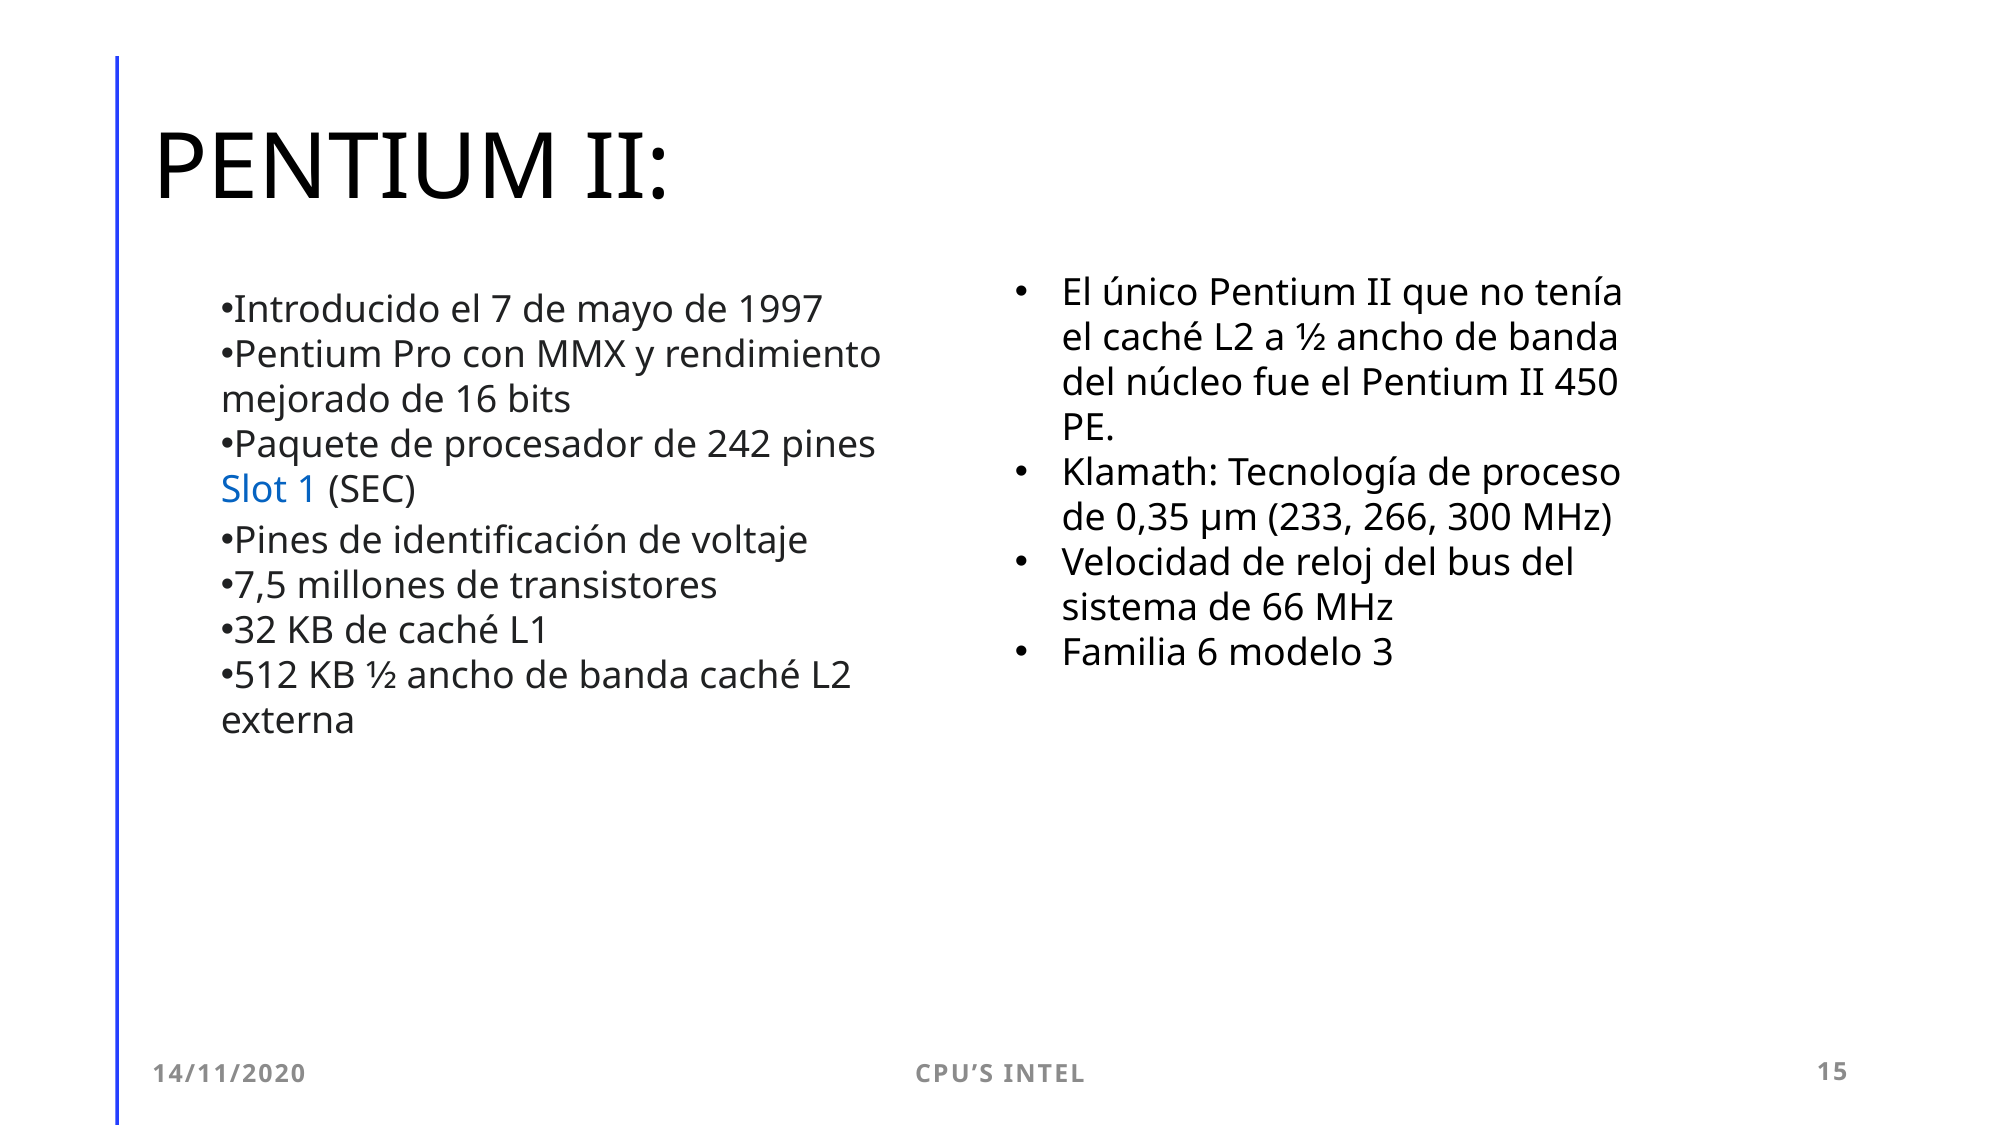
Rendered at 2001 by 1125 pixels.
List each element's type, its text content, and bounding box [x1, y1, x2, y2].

text_box Introducido el 7 de mayo de 1997 Pentium Pro con MMX y rendimiento mejorado de 16 bits Paquete de procesador de 242 pines Slot 1 (SEC) Pines de identificación de voltaje 7,5 millones de transistores 32 KB de caché L1 512 KB 1⁄2 ancho de banda caché L2 externa [205, 277, 969, 793]
text_box El único Pentium II que no tenía el caché L2 a 1⁄2 ancho de banda del núcleo fue el Pentium II 450 PE. Klamath: Tecnología de proceso de 0,35 μm (233, 266, 300 MHz) Velocidad de reloj del bus del sistema de 66 MHz Familia 6 modelo 3 [999, 260, 1649, 681]
slide_number 15 [1412, 1042, 1863, 1103]
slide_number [137, 1042, 588, 1103]
title PENTIUM II: [137, 59, 1863, 278]
footer CPU’S INTEL [662, 1042, 1338, 1103]
